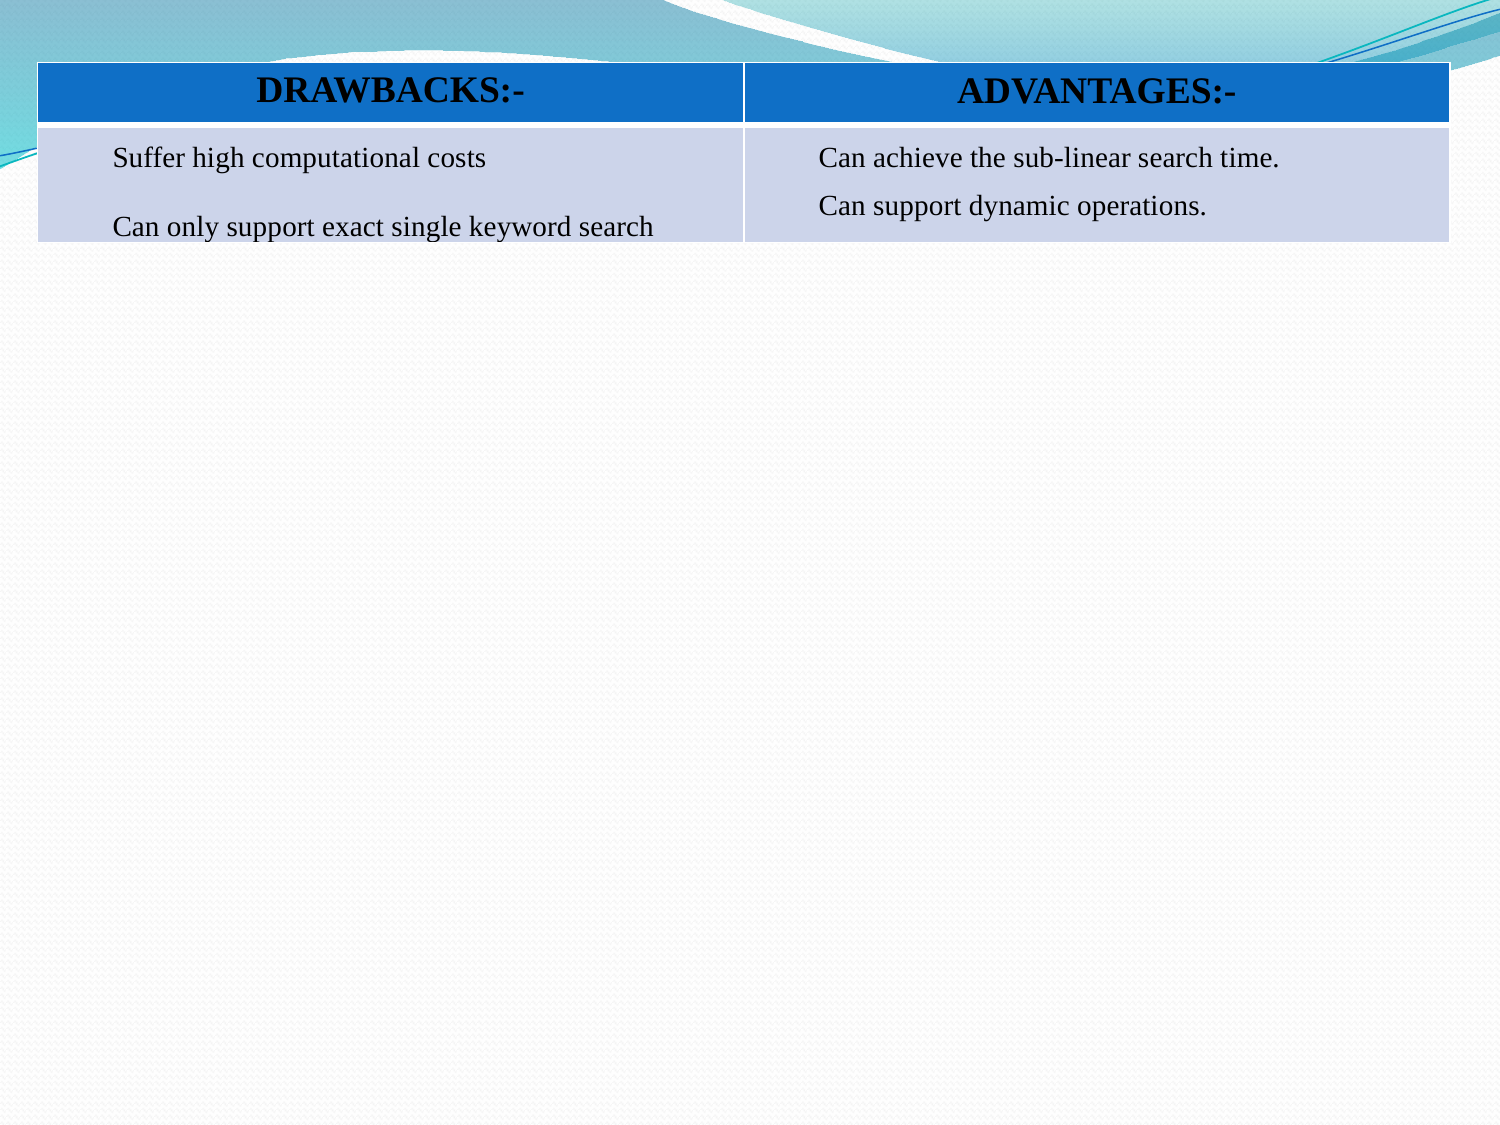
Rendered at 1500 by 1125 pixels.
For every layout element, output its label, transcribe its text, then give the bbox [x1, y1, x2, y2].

table_cell Can achieve the sub-linear search time. Can support dynamic operations. [745, 128, 1449, 242]
table_header DRAWBACKS:- [38, 63, 743, 122]
table_header ADVANTAGES:- [745, 63, 1449, 122]
table_cell Suffer high computational costs Can only support exact single keyword search [38, 128, 743, 242]
